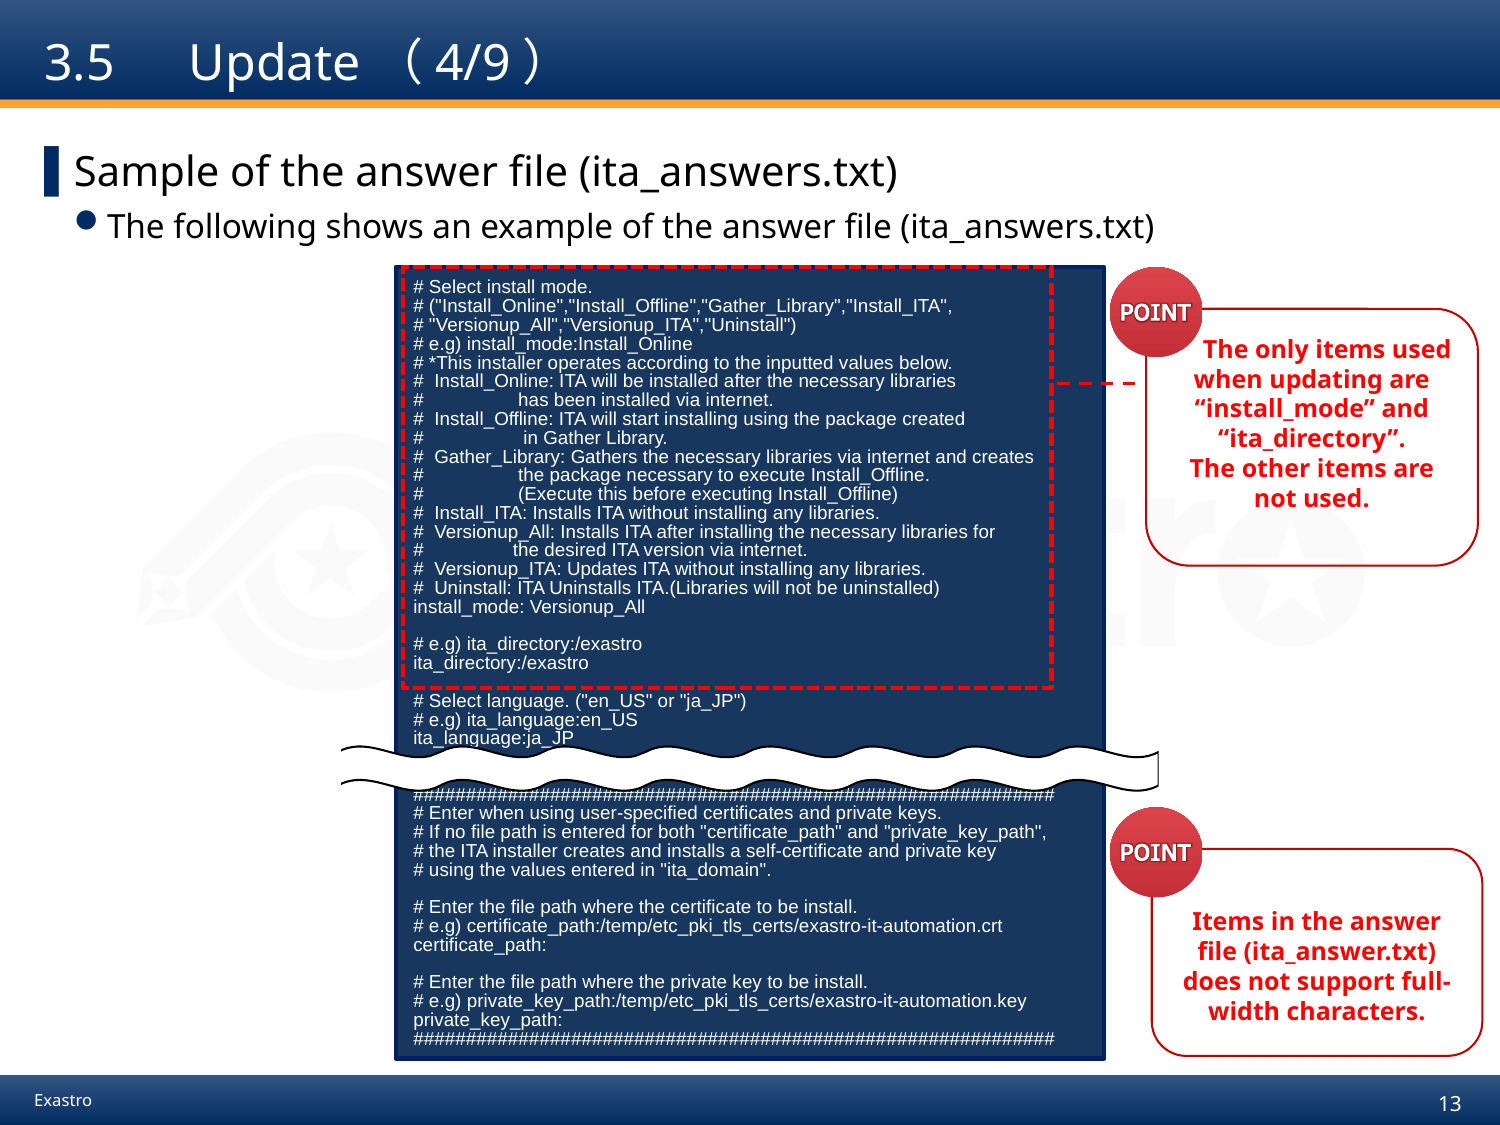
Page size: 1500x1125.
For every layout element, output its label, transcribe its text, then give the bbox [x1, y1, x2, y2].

list Sample of the answer file (ita_answers.txt) The following shows an example of the answer file (ita_answers.txt) [29, 137, 1500, 1059]
text_box The only items used when updating are “install_mode” and “ita_directory”. The other items are not used. [1146, 308, 1478, 566]
picture [0, 0, 1500, 1125]
text_box [401, 265, 1054, 690]
text_box Items in the answer file (ita_answer.txt) does not support full-width characters. [1151, 848, 1483, 1056]
title 3.5 Update（4/9） [29, 18, 1471, 96]
text_box # Select install mode. # ("Install_Online","Install_Offline","Gather_Library","Install_ITA", # "Versionup_All","Versionup_ITA","Uninstall") # e.g) install_mode:Install_Online # *This installer operates according to the inputted values below. # Install_Online: ITA will be installed after the necessary libraries # has been installed via internet. # Install_Offline: ITA will start installing using the package created # in Gather Library. # Gather_Library: Gathers the necessary libraries via internet and creates # the package necessary to execute Install_Offline. # (Execute this before executing Install_Offline) # Install_ITA: Installs ITA without installing any libraries. # Versionup_All: Installs ITA after installing the necessary libraries for # the desired ITA version via internet. # Versionup_ITA: Updates ITA without installing any libraries. # Uninstall: ITA Uninstalls ITA.(Libraries will not be uninstalled) install_mode: Versionup_All # e.g) ita_directory:/exastro ita_directory:/exastro # Select language. ("en_US" or "ja_JP") # e.g) ita_language:en_US ita_language:ja_JP ############################################################# # Enter when using user-specified certificates and private keys. # If no file path is entered for both "certificate_path" and "private_key_path", # the ITA installer creates and installs a self-certificate and private key # using the values entered in "ita_domain". # Enter the file path where the certificate to be install. # e.g) certificate_path:/temp/etc_pki_tls_certs/exastro-it-automation.crt certificate_path: # Enter the file path where the private key to be install. # e.g) private_key_path:/temp/etc_pki_tls_certs/exastro-it-automation.key private_key_path: ############################################################# [395, 267, 1105, 738]
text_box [1109, 266, 1203, 358]
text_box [1109, 807, 1203, 898]
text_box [333, 740, 1166, 830]
text_box # Select install mode. # ("Install_Online","Install_Offline","Gather_Library","Install_ITA", # "Versionup_All","Versionup_ITA","Uninstall") # e.g) install_mode:Install_Online # *This installer operates according to the inputted values below. # Install_Online: ITA will be installed after the necessary libraries # has been installed via internet. # Install_Offline: ITA will start installing using the package created # in Gather Library. # Gather_Library: Gathers the necessary libraries via internet and creates # the package necessary to execute Install_Offline. # (Execute this before executing Install_Offline) # Install_ITA: Installs ITA without installing any libraries. # Versionup_All: Installs ITA after installing the necessary libraries for # the desired ITA version via internet. # Versionup_ITA: Updates ITA without installing any libraries. # Uninstall: ITA Uninstalls ITA.(Libraries will not be uninstalled) install_mode: Versionup_All # e.g) ita_directory:/exastro ita_directory:/exastro # Select language. ("en_US" or "ja_JP") # e.g) ita_language:en_US ita_language:ja_JP ############################################################# # Enter when using user-specified certificates and private keys. # If no file path is entered for both "certificate_path" and "private_key_path", # the ITA installer creates and installs a self-certificate and private key # using the values entered in "ita_domain". # Enter the file path where the certificate to be install. # e.g) certificate_path:/temp/etc_pki_tls_certs/exastro-it-automation.crt certificate_path: # Enter the file path where the private key to be install. # e.g) private_key_path:/temp/etc_pki_tls_certs/exastro-it-automation.key private_key_path: ############################################################# [395, 837, 1105, 1059]
